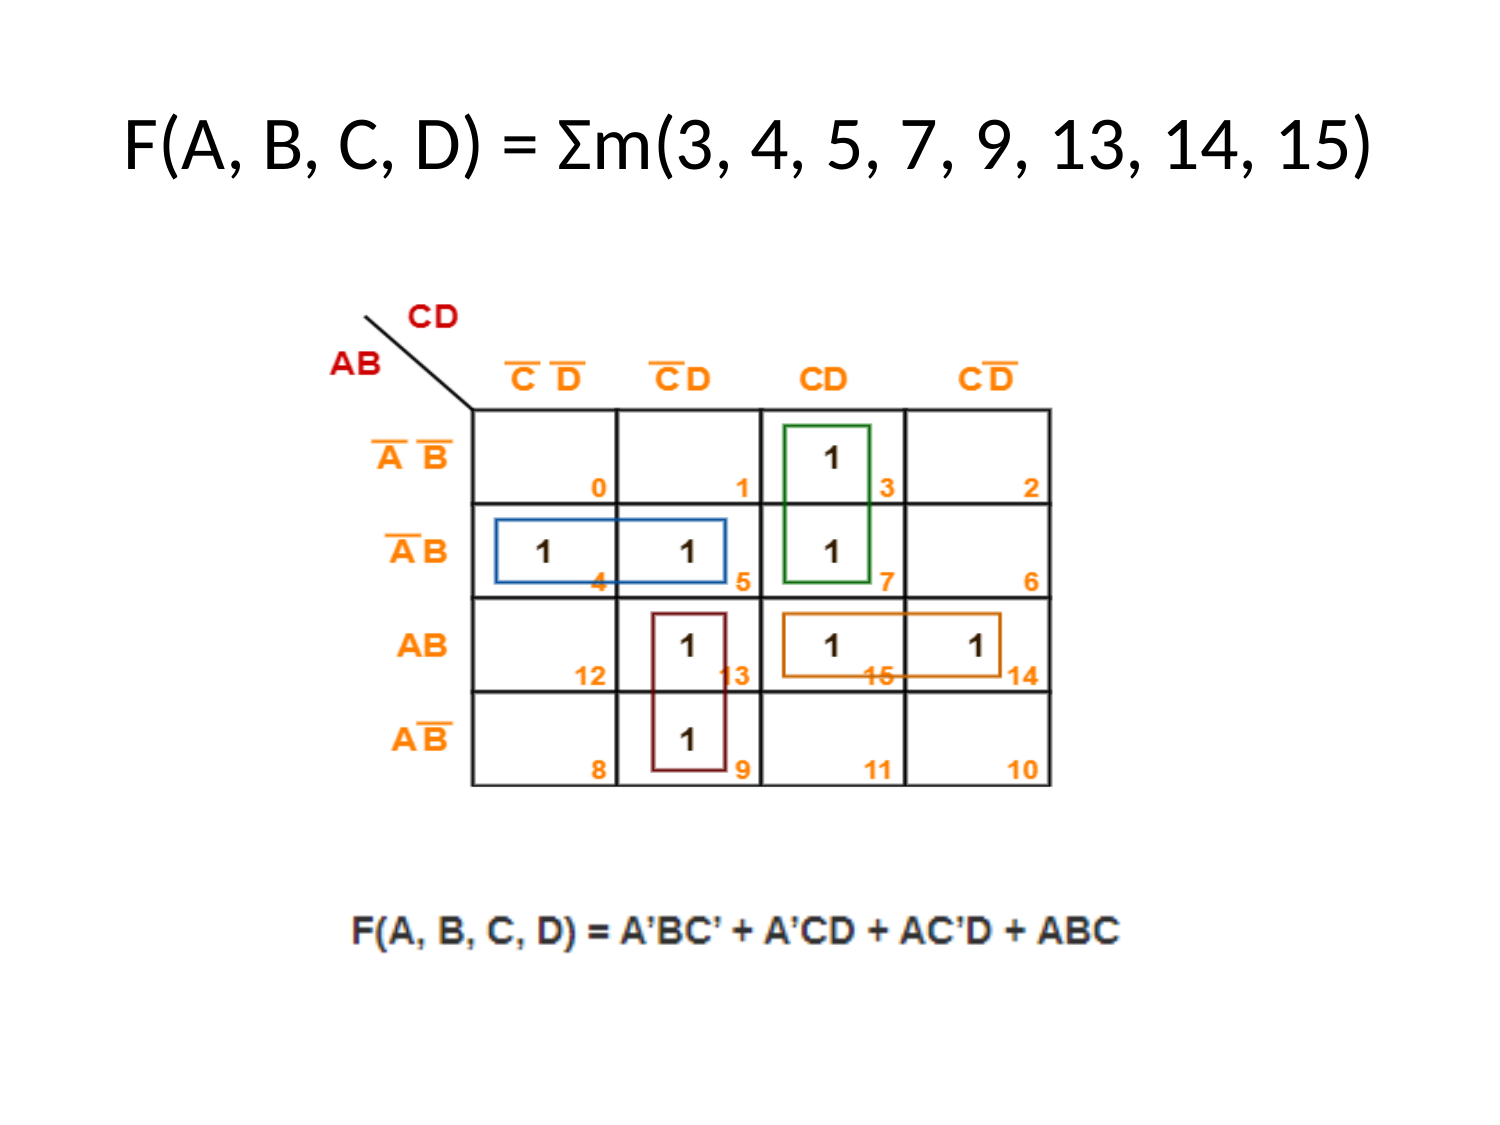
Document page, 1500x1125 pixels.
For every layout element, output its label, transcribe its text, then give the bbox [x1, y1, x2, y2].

title F(A, B, C, D) = Σm(3, 4, 5, 7, 9, 13, 14, 15) [75, 45, 1425, 233]
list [312, 278, 1105, 809]
picture [324, 881, 1140, 984]
